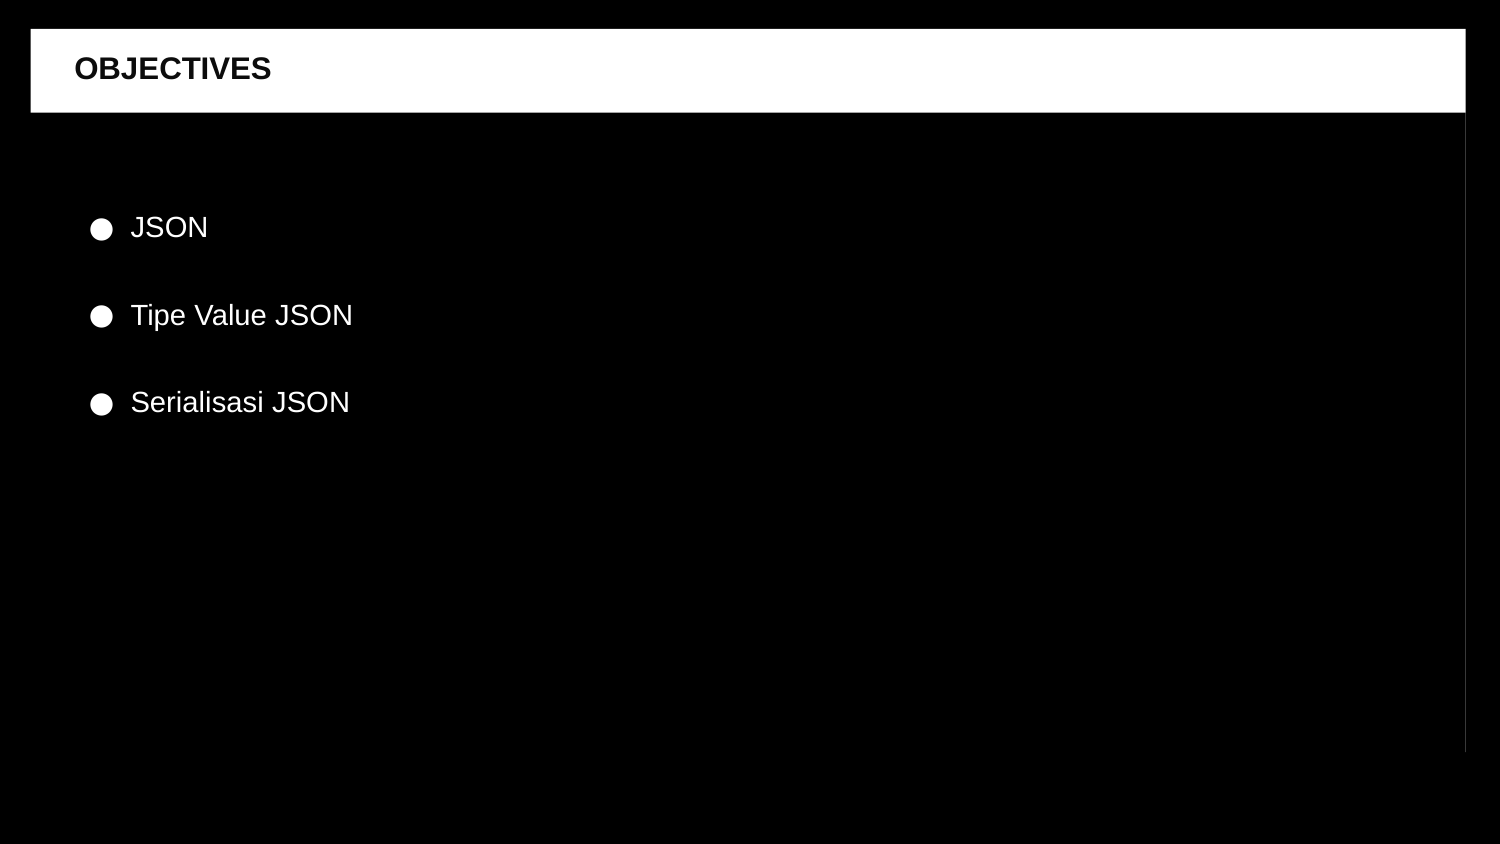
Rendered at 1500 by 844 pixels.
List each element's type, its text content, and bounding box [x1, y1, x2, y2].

text_box OBJECTIVES [63, 42, 858, 93]
text_box JSON Tipe Value JSON Serialisasi JSON [63, 150, 1376, 658]
text_box [28, 112, 1466, 754]
